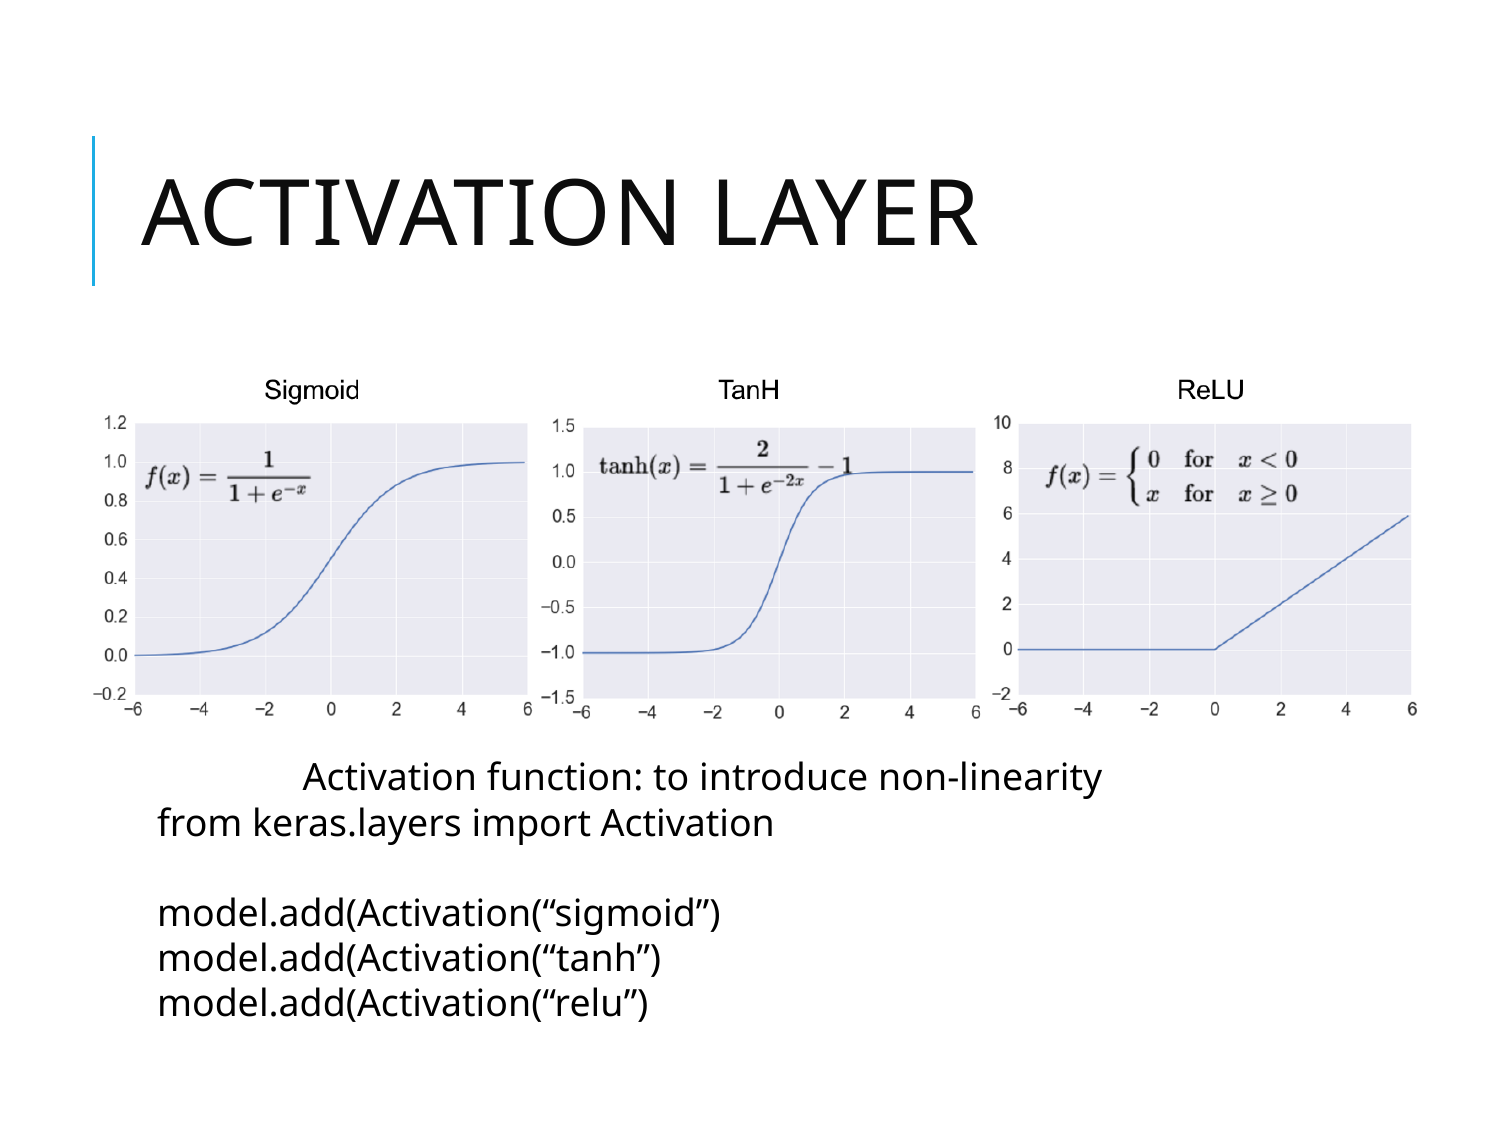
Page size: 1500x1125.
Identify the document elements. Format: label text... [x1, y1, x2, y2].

title Activation Layer [126, 96, 1322, 336]
picture [92, 341, 1428, 733]
text_box from keras.layers import Activation model.add(Activation(“sigmoid”) model.add(Activation(“tanh”) model.add(Activation(“relu”) [142, 791, 1081, 1031]
text_box Activation function: to introduce non-linearity [287, 745, 1118, 805]
